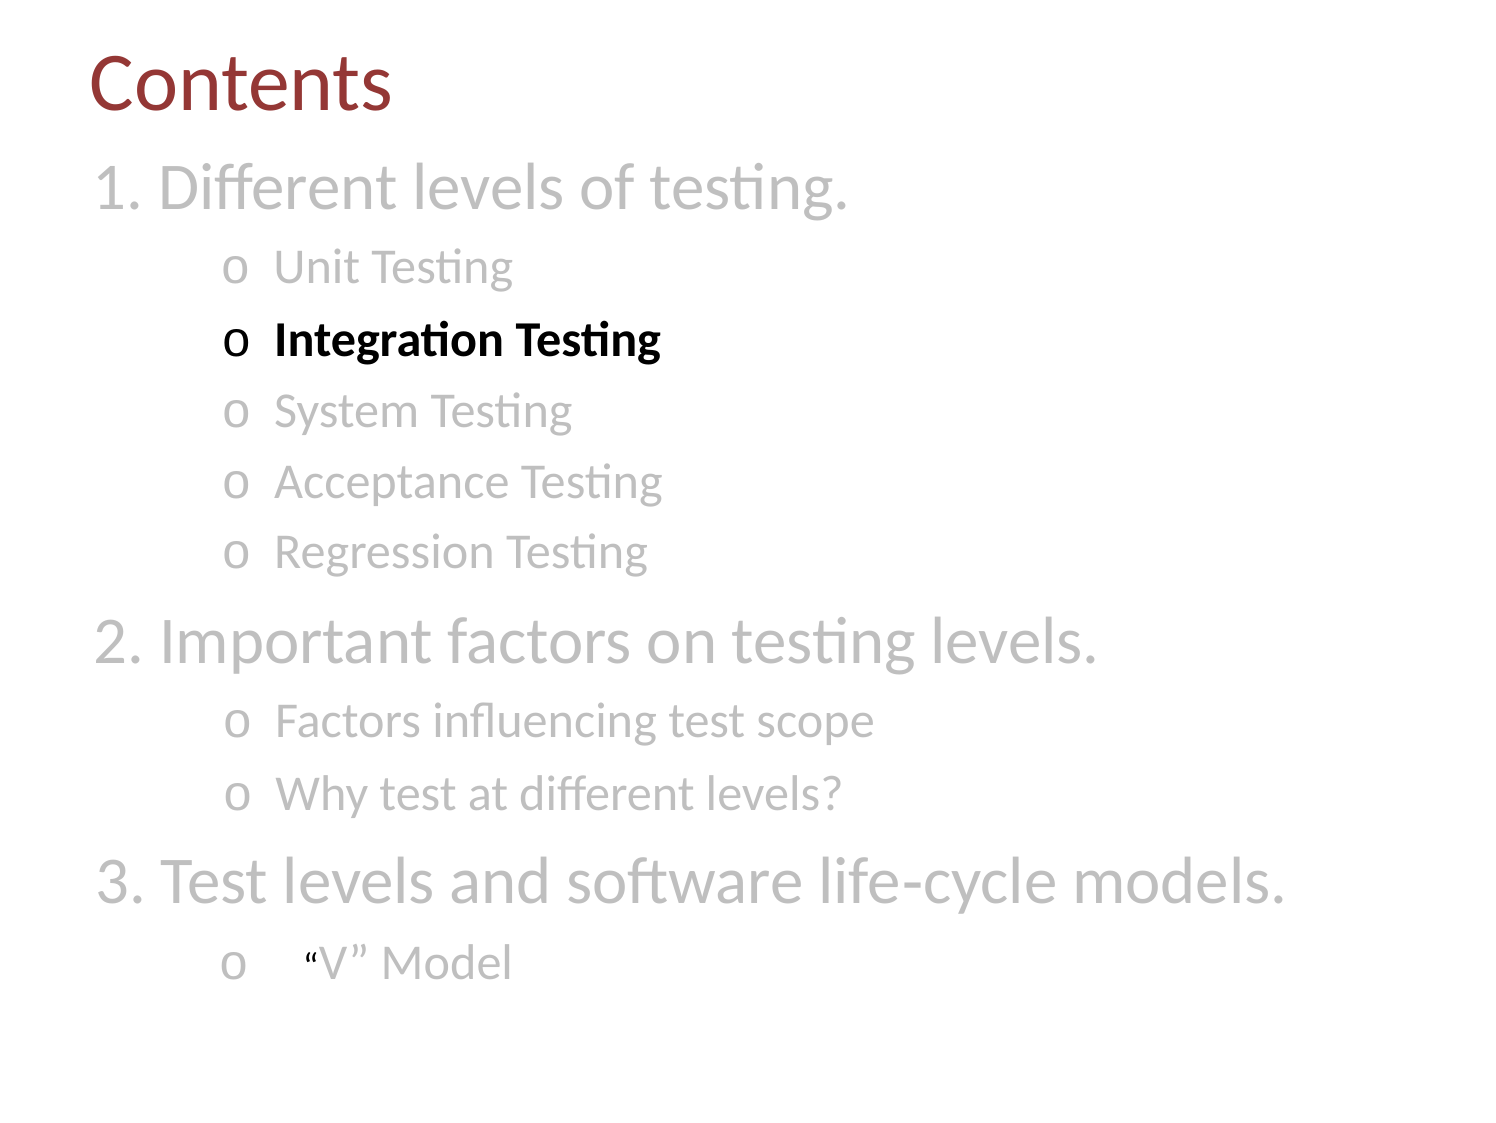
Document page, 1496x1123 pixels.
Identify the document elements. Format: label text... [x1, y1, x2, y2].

text_box 1. Different levels of testing. [92, 145, 867, 300]
text_box Contents [89, 52, 413, 203]
text_box o Why test at different levels? [222, 764, 856, 839]
text_box o [218, 929, 250, 990]
text_box “V” Model [302, 929, 514, 990]
text_box o Unit Testing [220, 237, 526, 351]
text_box 3. Test levels and software life‐cycle models. [95, 839, 1303, 994]
text_box o Integration Testing o System Testing o Acceptance Testing o Regression Testing [221, 295, 675, 599]
text_box 2. Important factors on testing levels. [93, 599, 1116, 755]
text_box o Factors influencing test scope [222, 691, 888, 805]
